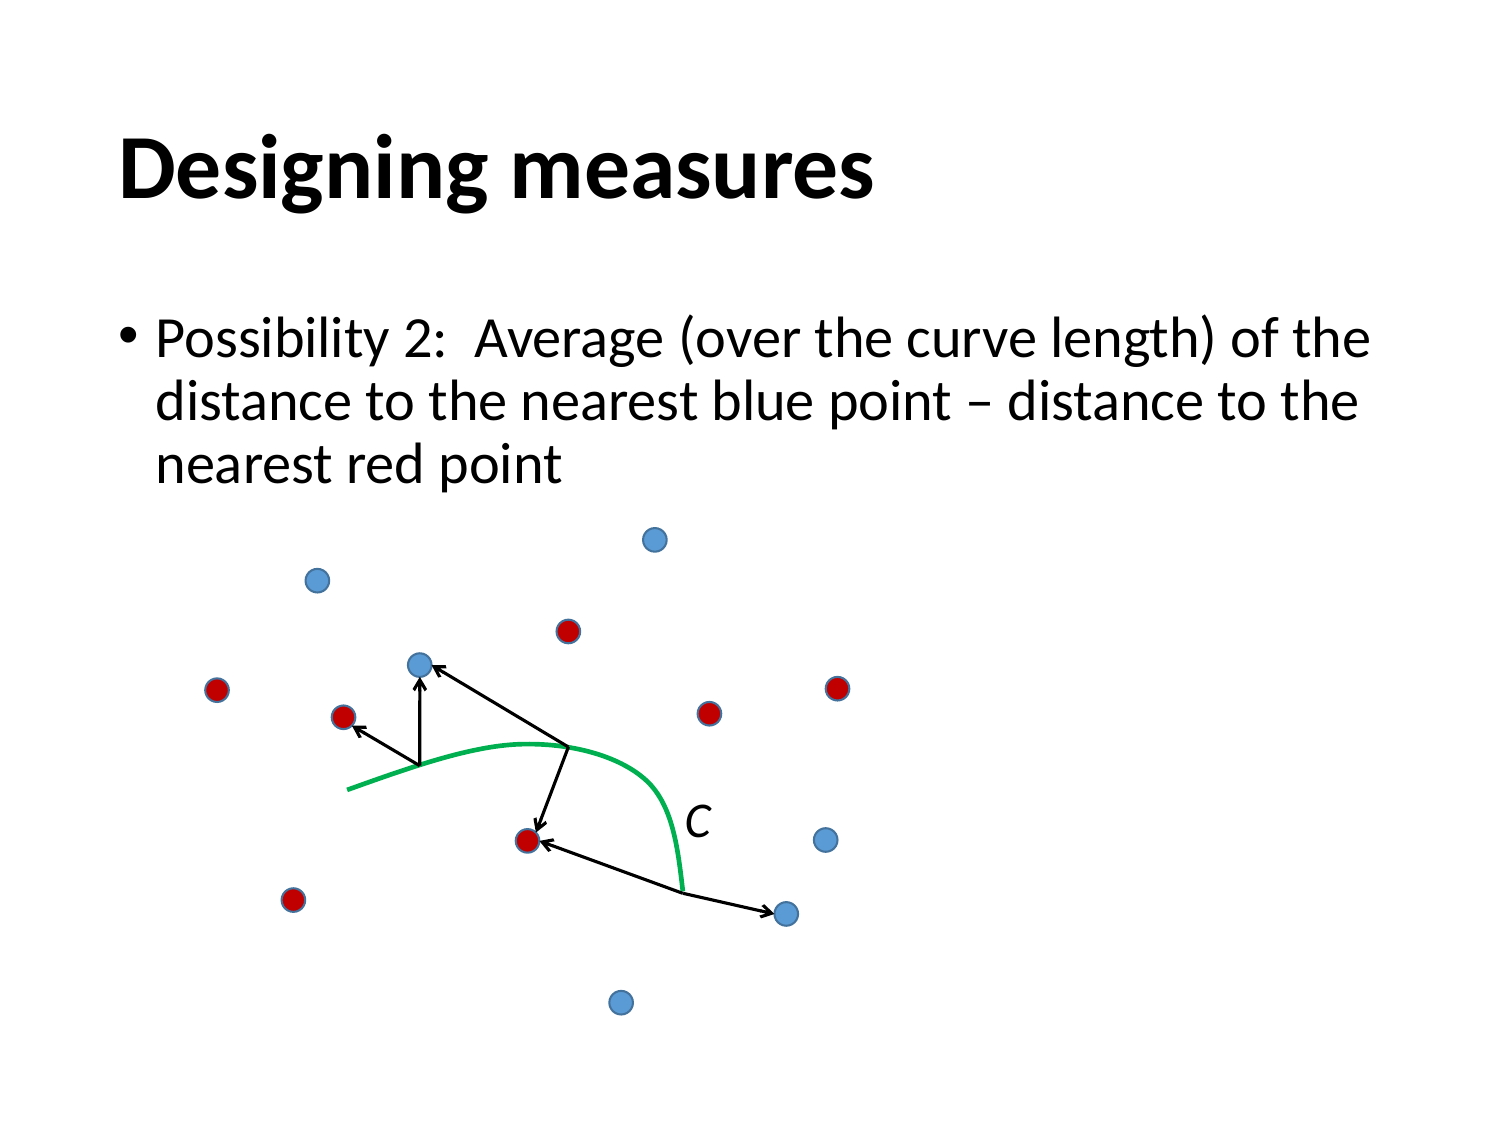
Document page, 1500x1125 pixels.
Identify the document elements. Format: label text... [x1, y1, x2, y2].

title Designing measures [103, 59, 1397, 278]
text_box [346, 746, 677, 848]
text_box C [669, 779, 726, 855]
text_box [608, 989, 634, 1016]
text_box [642, 527, 668, 553]
text_box [204, 677, 230, 704]
text_box [773, 901, 800, 927]
text_box [514, 841, 539, 854]
text_box [330, 704, 351, 731]
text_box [431, 665, 569, 747]
text_box [406, 652, 433, 678]
text_box [304, 567, 331, 594]
list Possibility 2: Average (over the curve length) of the distance to the nearest blue point – distance to the nearest red point [103, 299, 1397, 548]
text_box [351, 676, 420, 766]
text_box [539, 840, 683, 894]
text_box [535, 747, 569, 833]
text_box [824, 675, 851, 702]
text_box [682, 893, 775, 914]
text_box [555, 618, 582, 645]
text_box [280, 887, 307, 913]
text_box [696, 700, 723, 727]
text_box [812, 827, 839, 853]
